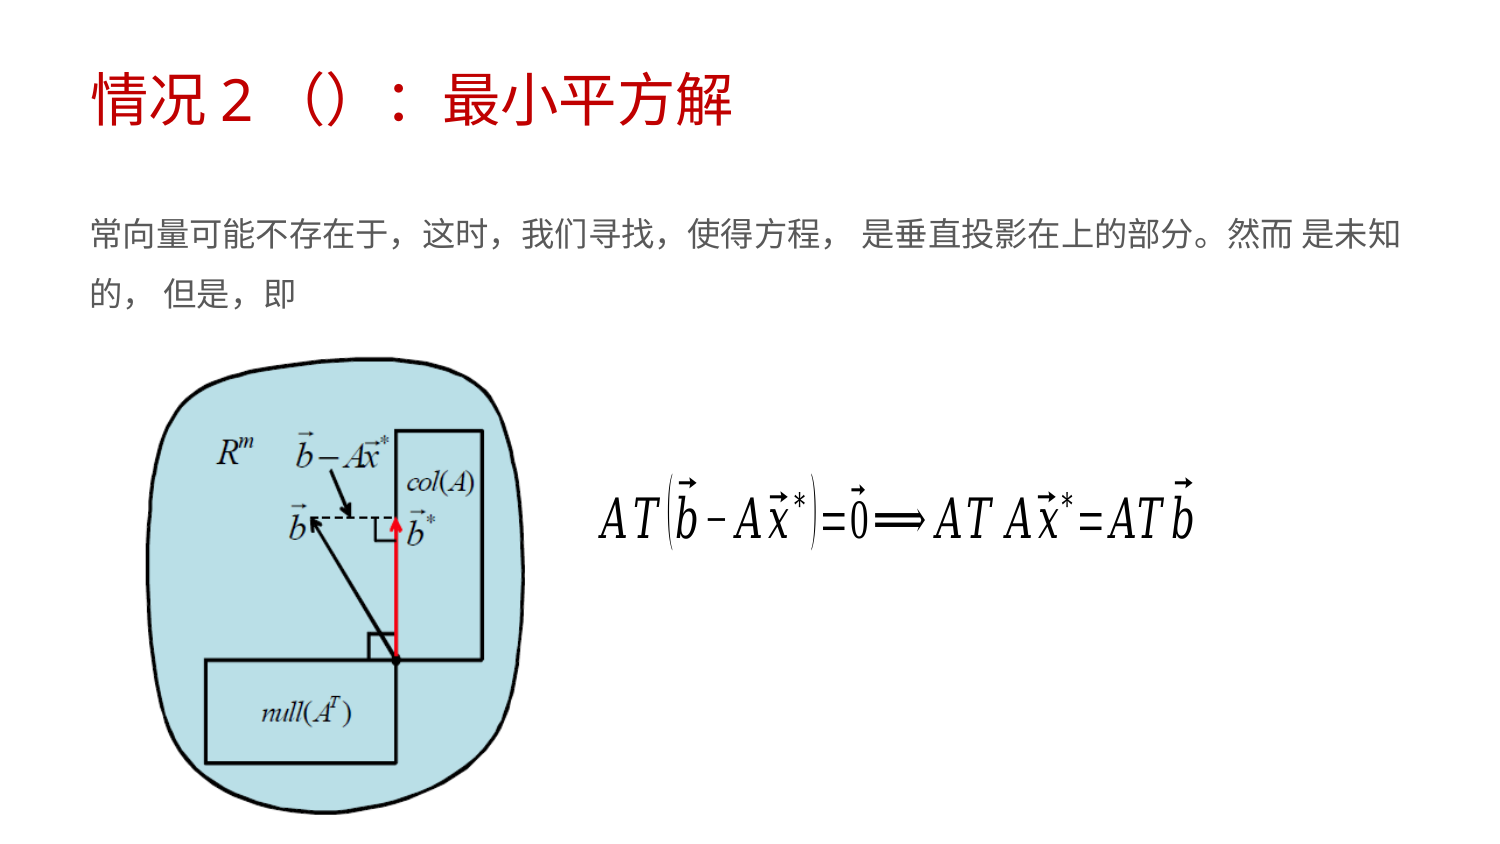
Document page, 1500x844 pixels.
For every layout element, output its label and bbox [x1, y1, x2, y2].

picture [63, 322, 609, 830]
